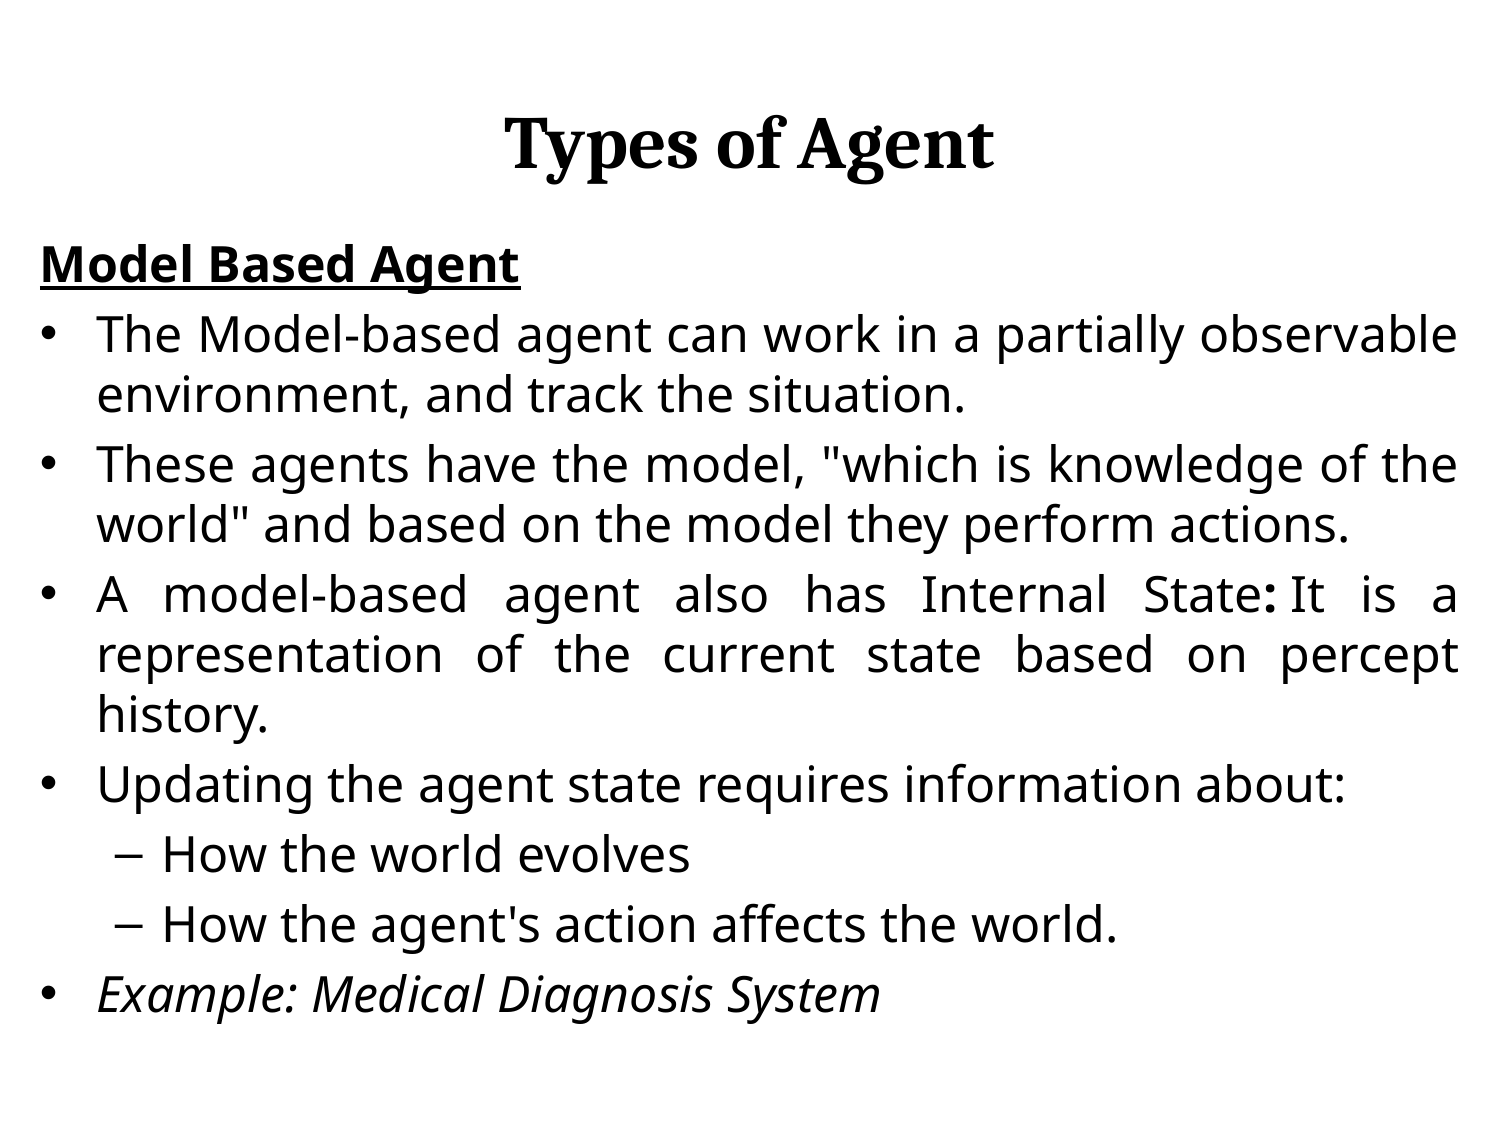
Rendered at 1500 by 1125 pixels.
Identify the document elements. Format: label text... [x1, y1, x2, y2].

list Model Based Agent The Model-based agent can work in a partially observable environment, and track the situation. These agents have the model, "which is knowledge of the world" and based on the model they perform actions. A model-based agent also has Internal State: It is a representation of the current state based on percept history. Updating the agent state requires information about: How the world evolves How the agent's action affects the world. Example: Medical Diagnosis System [24, 224, 1475, 1005]
title Types of Agent [75, 45, 1425, 224]
